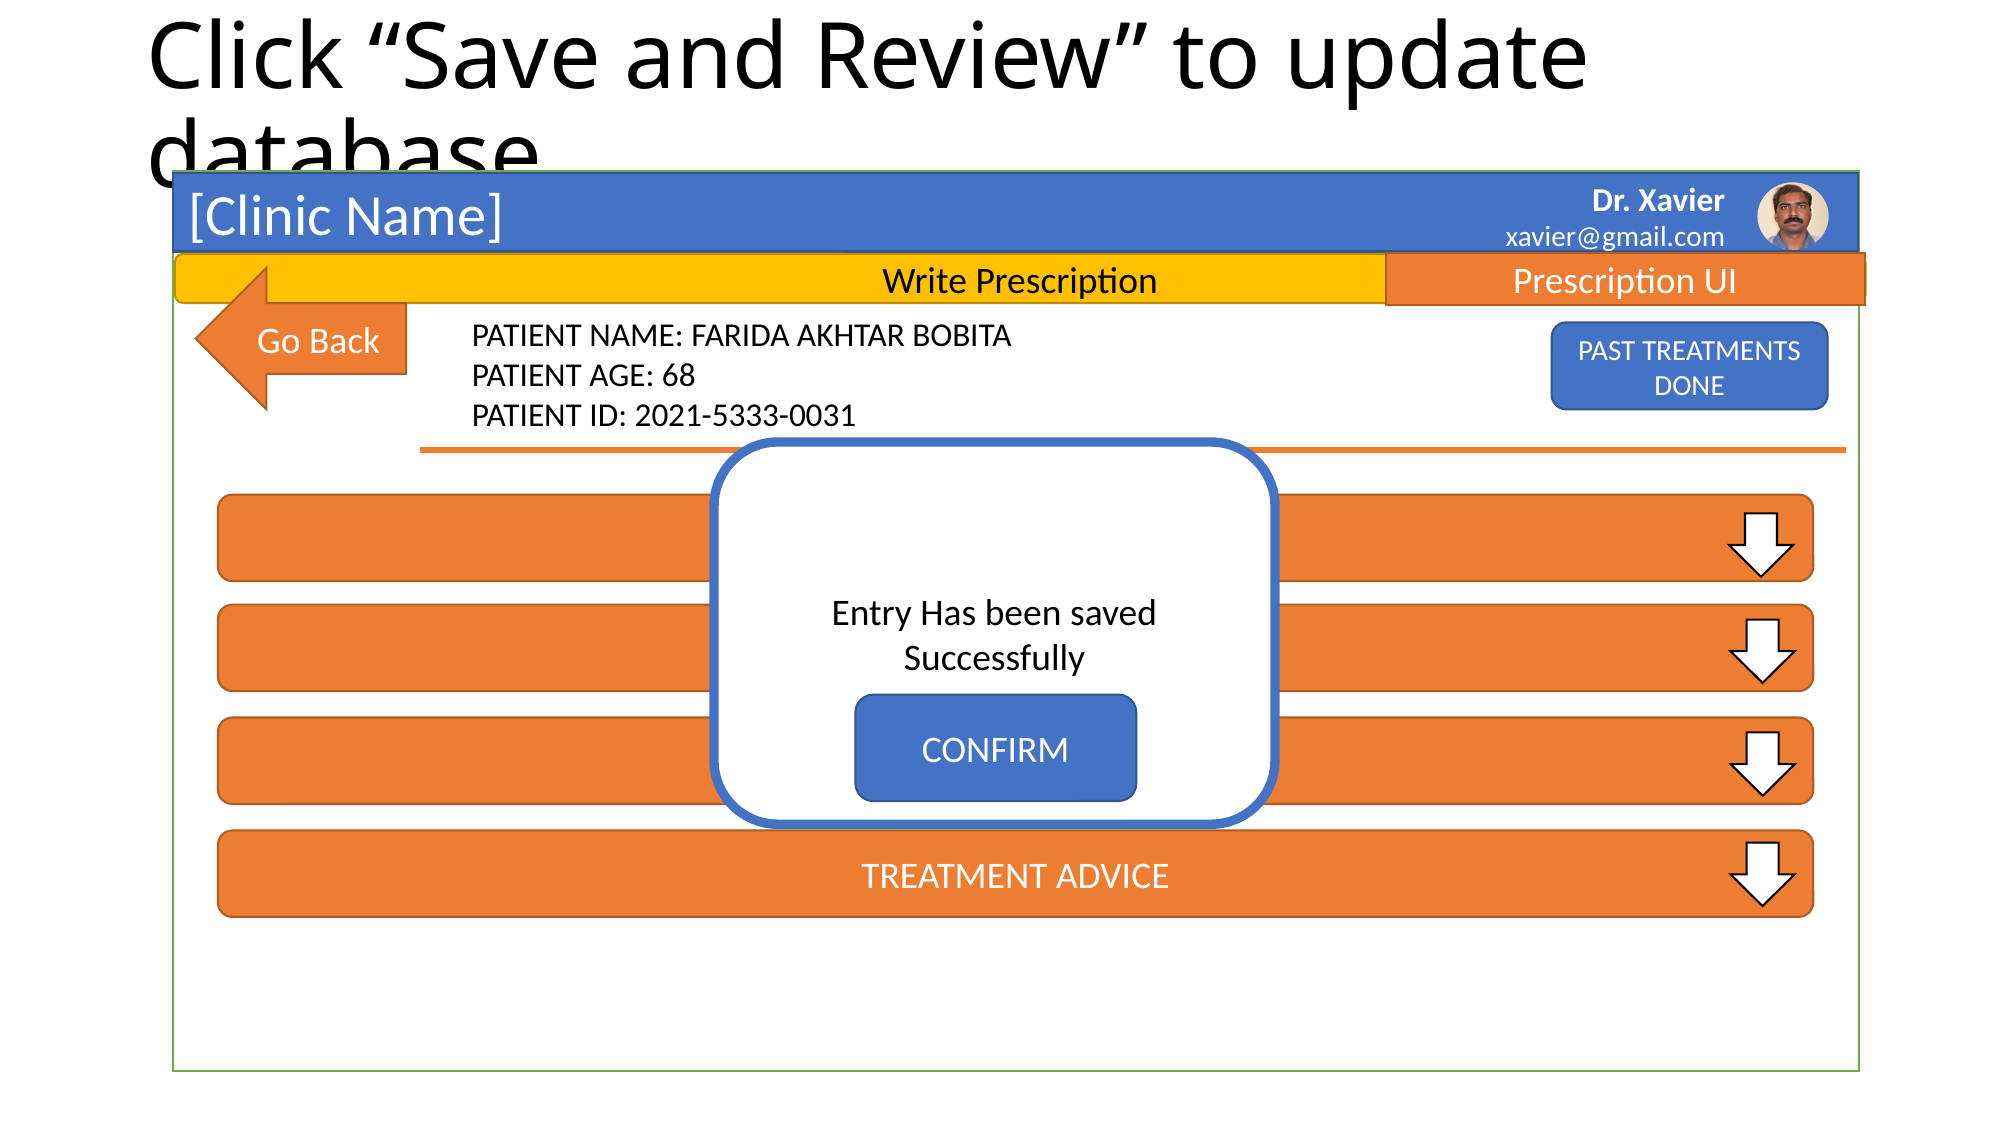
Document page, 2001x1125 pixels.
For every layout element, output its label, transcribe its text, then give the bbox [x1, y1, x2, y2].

text_box Dr. Xavier xavier@gmail.com [1435, 170, 1741, 252]
text_box [Clinic Name] [172, 172, 1435, 253]
text_box DIAGNOSTIC TEST [216, 716, 730, 806]
picture [1757, 182, 1829, 251]
text_box [Clinic Name] [1741, 172, 1859, 252]
text_box PAST TREATMENTS DONE [1550, 321, 1829, 411]
text_box PATIENT NAME: FARIDA AKHTAR BOBITA PATIENT AGE: 68 PATIENT ID: 2021-5333-0031 [457, 305, 1153, 441]
text_box ON EXAMINATION (INTRAORAL) [1277, 603, 1815, 693]
text_box Go Back [194, 265, 408, 412]
text_box Entry Has been saved Successfully [712, 451, 1277, 826]
text_box [172, 253, 1860, 1072]
text_box [1726, 512, 1796, 579]
text_box TREATMENT ADVICE [216, 829, 1815, 918]
title Click “Save and Review” to update database [131, 0, 1857, 218]
text_box [1728, 841, 1798, 908]
text_box Entry Has been saved Successfully [744, 440, 1245, 450]
text_box ON EXAMINATION (EXTRAORAL) [1275, 493, 1815, 583]
text_box DIAGNOSTIC TEST [1259, 716, 1815, 806]
text_box Write Prescription [173, 252, 1385, 305]
text_box [1728, 618, 1798, 685]
text_box Prescription UI [1385, 252, 1866, 306]
text_box ON EXAMINATION (EXTRAORAL) [216, 493, 714, 583]
text_box [1728, 731, 1798, 798]
text_box ON EXAMINATION (INTRAORAL) [216, 603, 712, 693]
text_box CONFIRM [854, 693, 1138, 803]
